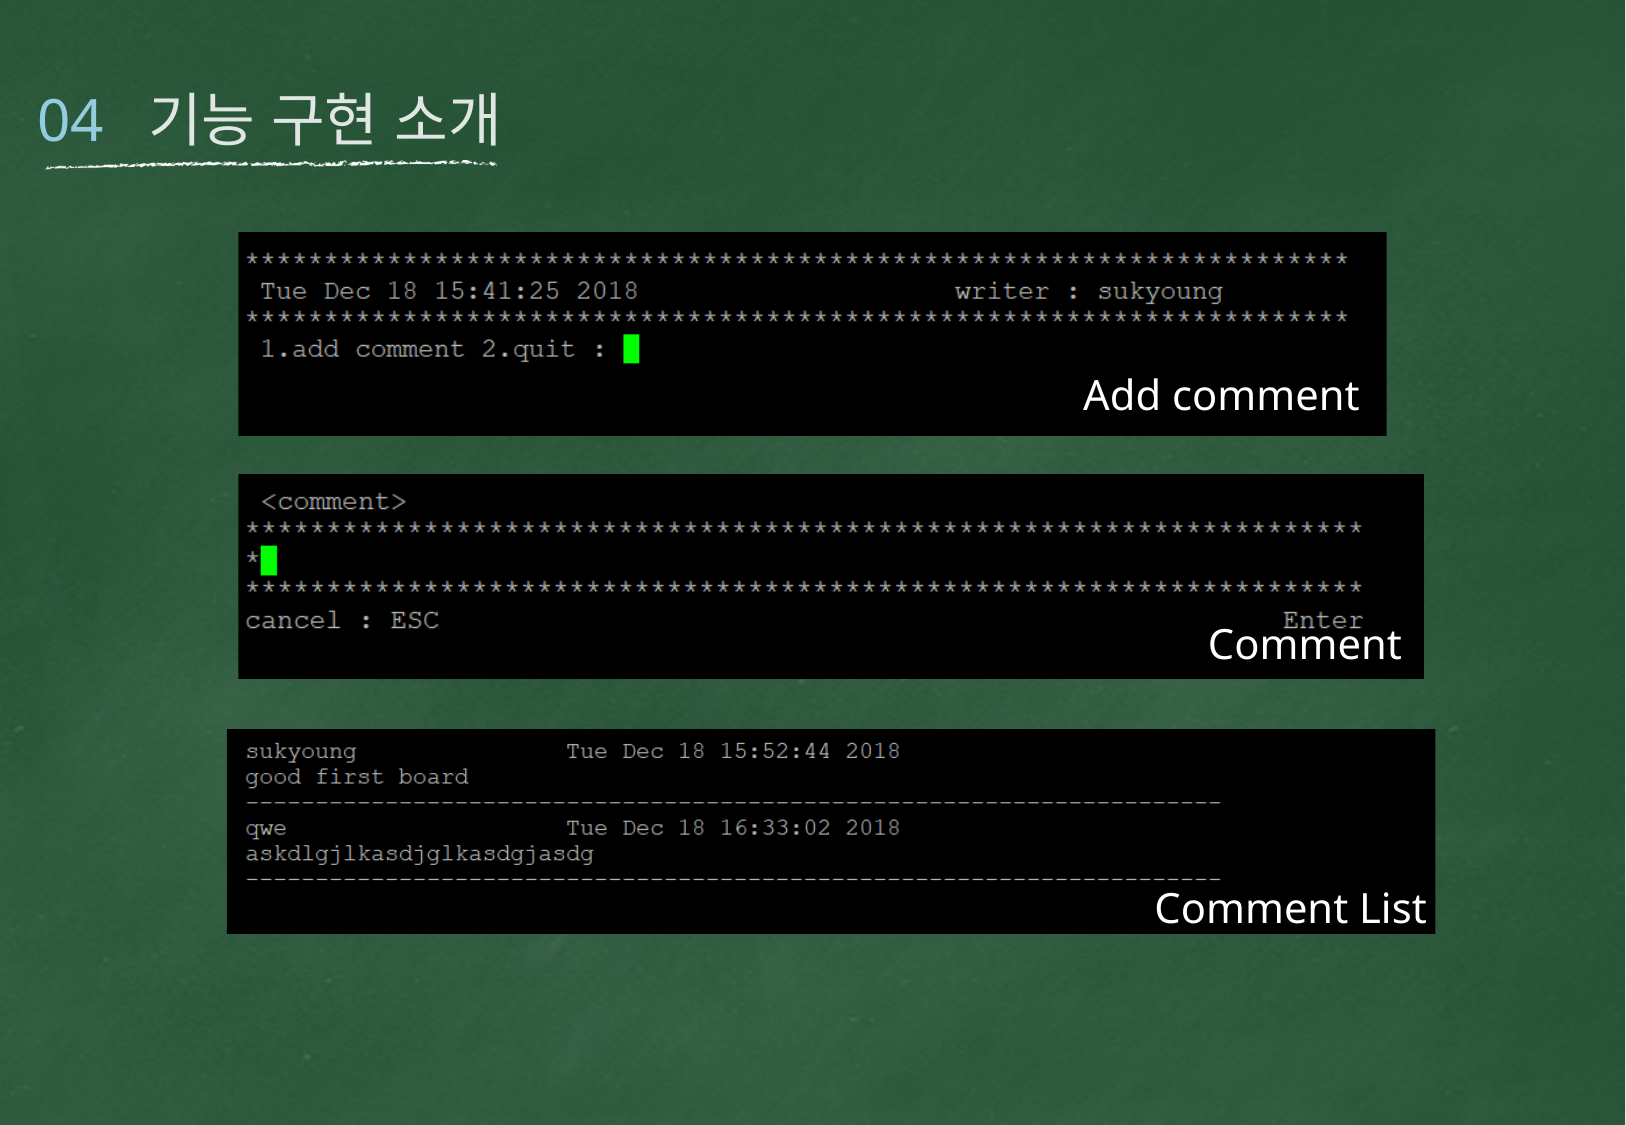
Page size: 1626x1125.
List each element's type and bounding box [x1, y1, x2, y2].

text_box [238, 473, 1425, 679]
text_box [238, 231, 1387, 437]
text_box [226, 728, 1439, 941]
picture [0, 0, 1626, 1125]
text_box [45, 75, 497, 182]
